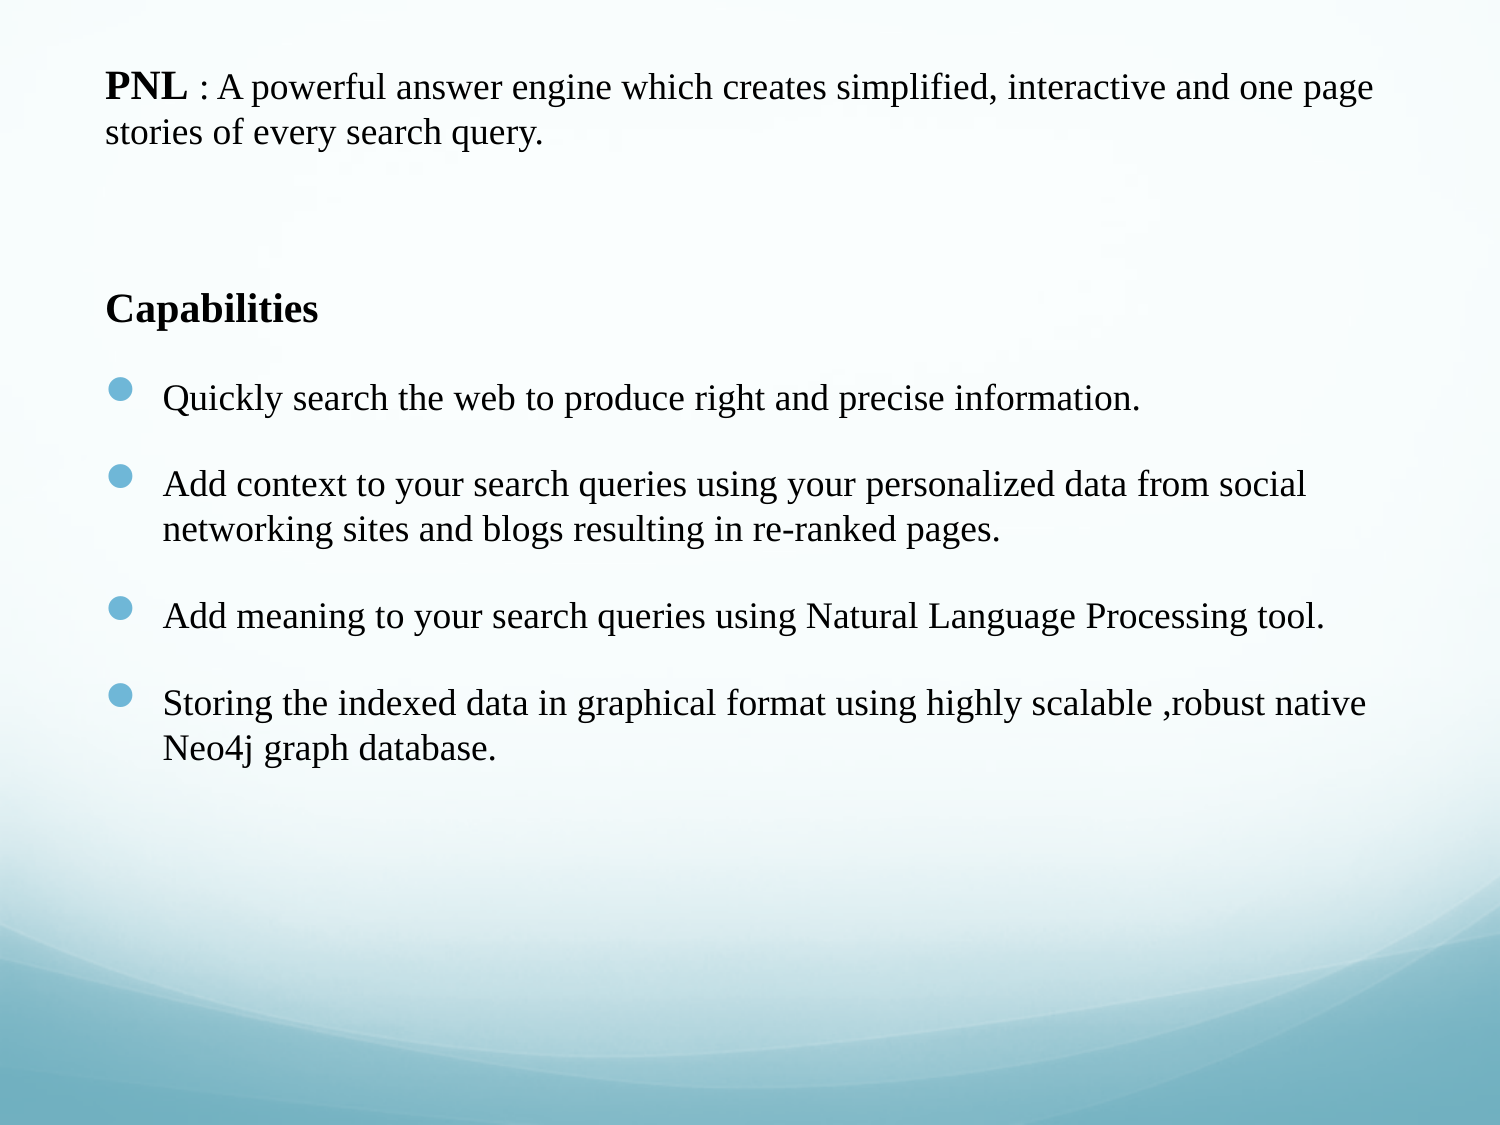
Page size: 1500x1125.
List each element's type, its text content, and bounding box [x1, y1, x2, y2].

list PNL : A powerful answer engine which creates simplified, interactive and one page stories of every search query. Capabilities Quickly search the web to produce right and precise information. Add context to your search queries using your personalized data from social networking sites and blogs resulting in re-ranked pages. Add meaning to your search queries using Natural Language Processing tool. Storing the indexed data in graphical format using highly scalable ,robust native Neo4j graph database. [90, 50, 1410, 1063]
